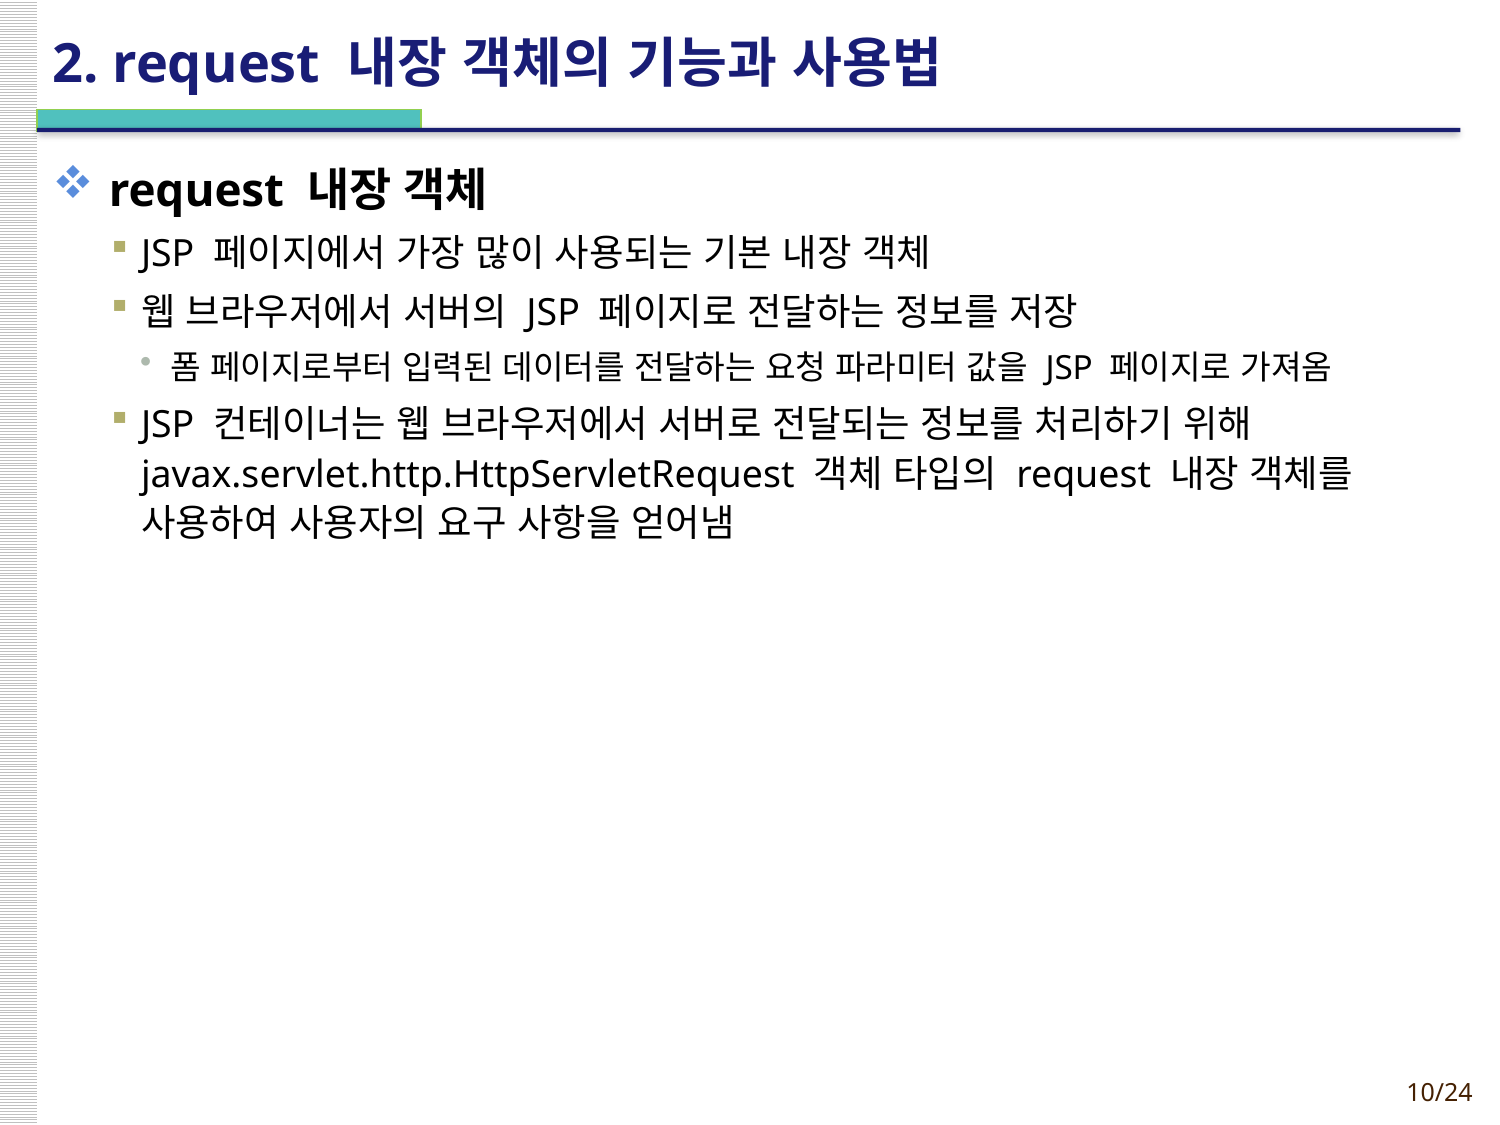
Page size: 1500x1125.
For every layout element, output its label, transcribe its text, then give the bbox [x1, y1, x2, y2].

list request 내장 객체 JSP 페이지에서 가장 많이 사용되는 기본 내장 객체 웹 브라우저에서 서버의 JSP 페이지로 전달하는 정보를 저장 폼 페이지로부터 입력된 데이터를 전달하는 요청 파라미터 값을 JSP 페이지로 가져옴 JSP 컨테이너는 웹 브라우저에서 서버로 전달되는 정보를 처리하기 위해 javax.servlet.http.HttpServletRequest 객체 타입의 request 내장 객체를 사용하여 사용자의 요구 사항을 얻어냄 [37, 152, 1463, 1091]
title 2. request 내장 객체의 기능과 사용법 [37, 13, 1278, 109]
